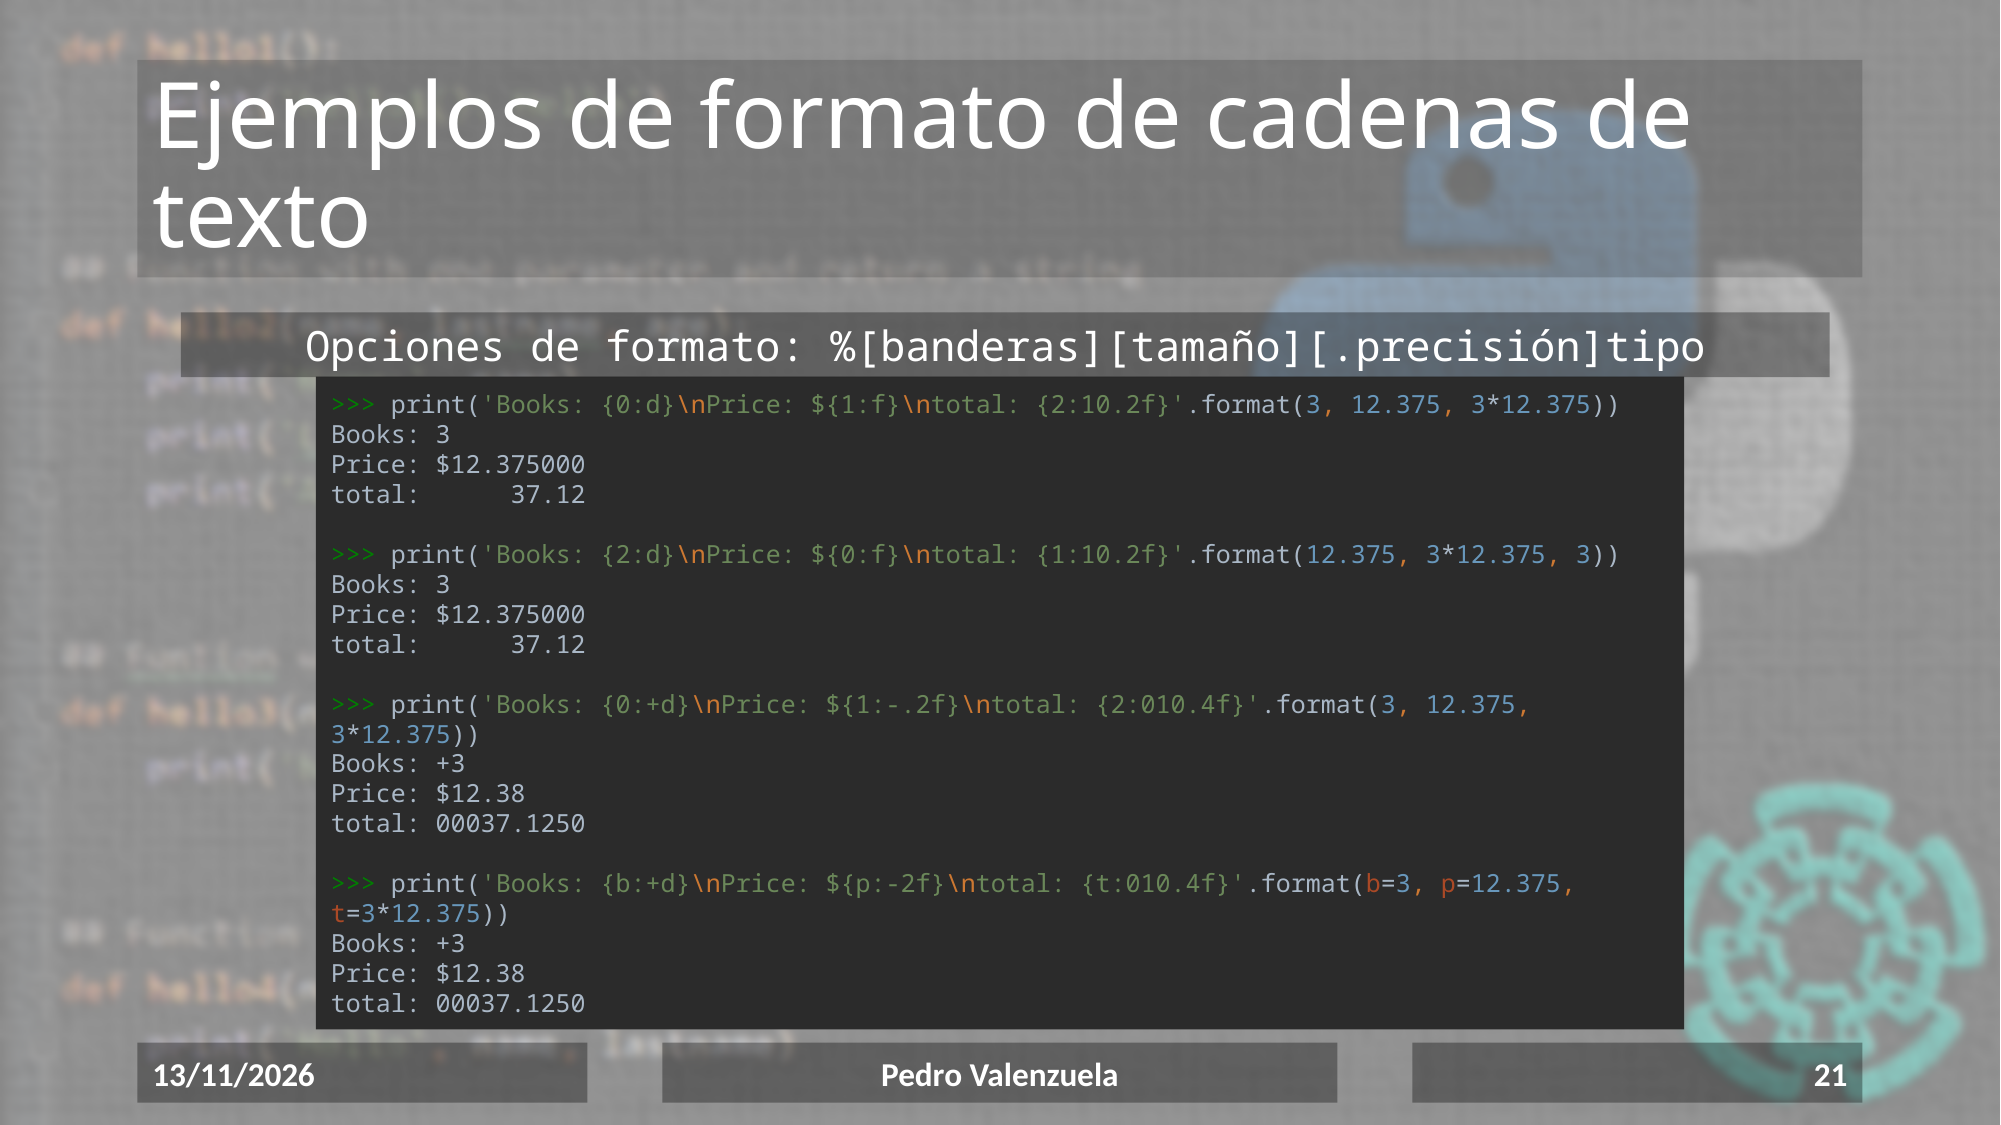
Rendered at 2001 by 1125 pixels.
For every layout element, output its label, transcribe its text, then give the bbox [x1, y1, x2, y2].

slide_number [137, 1042, 588, 1103]
list >>> print('Books: {0:d}\nPrice: ${1:f}\ntotal: {2:10.2f}'.format(3, 12.375, 3*12.375)) Books: 3 Price: $12.375000 total: 37.12 >>> print('Books: {2:d}\nPrice: ${0:f}\ntotal: {1:10.2f}'.format(12.375, 3*12.375, 3)) Books: 3 Price: $12.375000 total: 37.12 >>> print('Books: {0:+d}\nPrice: ${1:-.2f}\ntotal: {2:010.4f}'.format(3, 12.375, 3*12.375)) Books: +3 Price: $12.38 total: 00037.1250 >>> print('Books: {b:+d}\nPrice: ${p:-2f}\ntotal: {t:010.4f}'.format(b=3, p=12.375, t=3*12.375)) Books: +3 Price: $12.38 total: 00037.1250 [315, 378, 1685, 1030]
footer Pedro Valenzuela [662, 1042, 1338, 1103]
title Ejemplos de formato de cadenas de texto [137, 59, 1863, 278]
slide_number 21 [1412, 1042, 1863, 1103]
text_box Opciones de formato: %[banderas][tamaño][.precisión]tipo [180, 312, 1830, 378]
